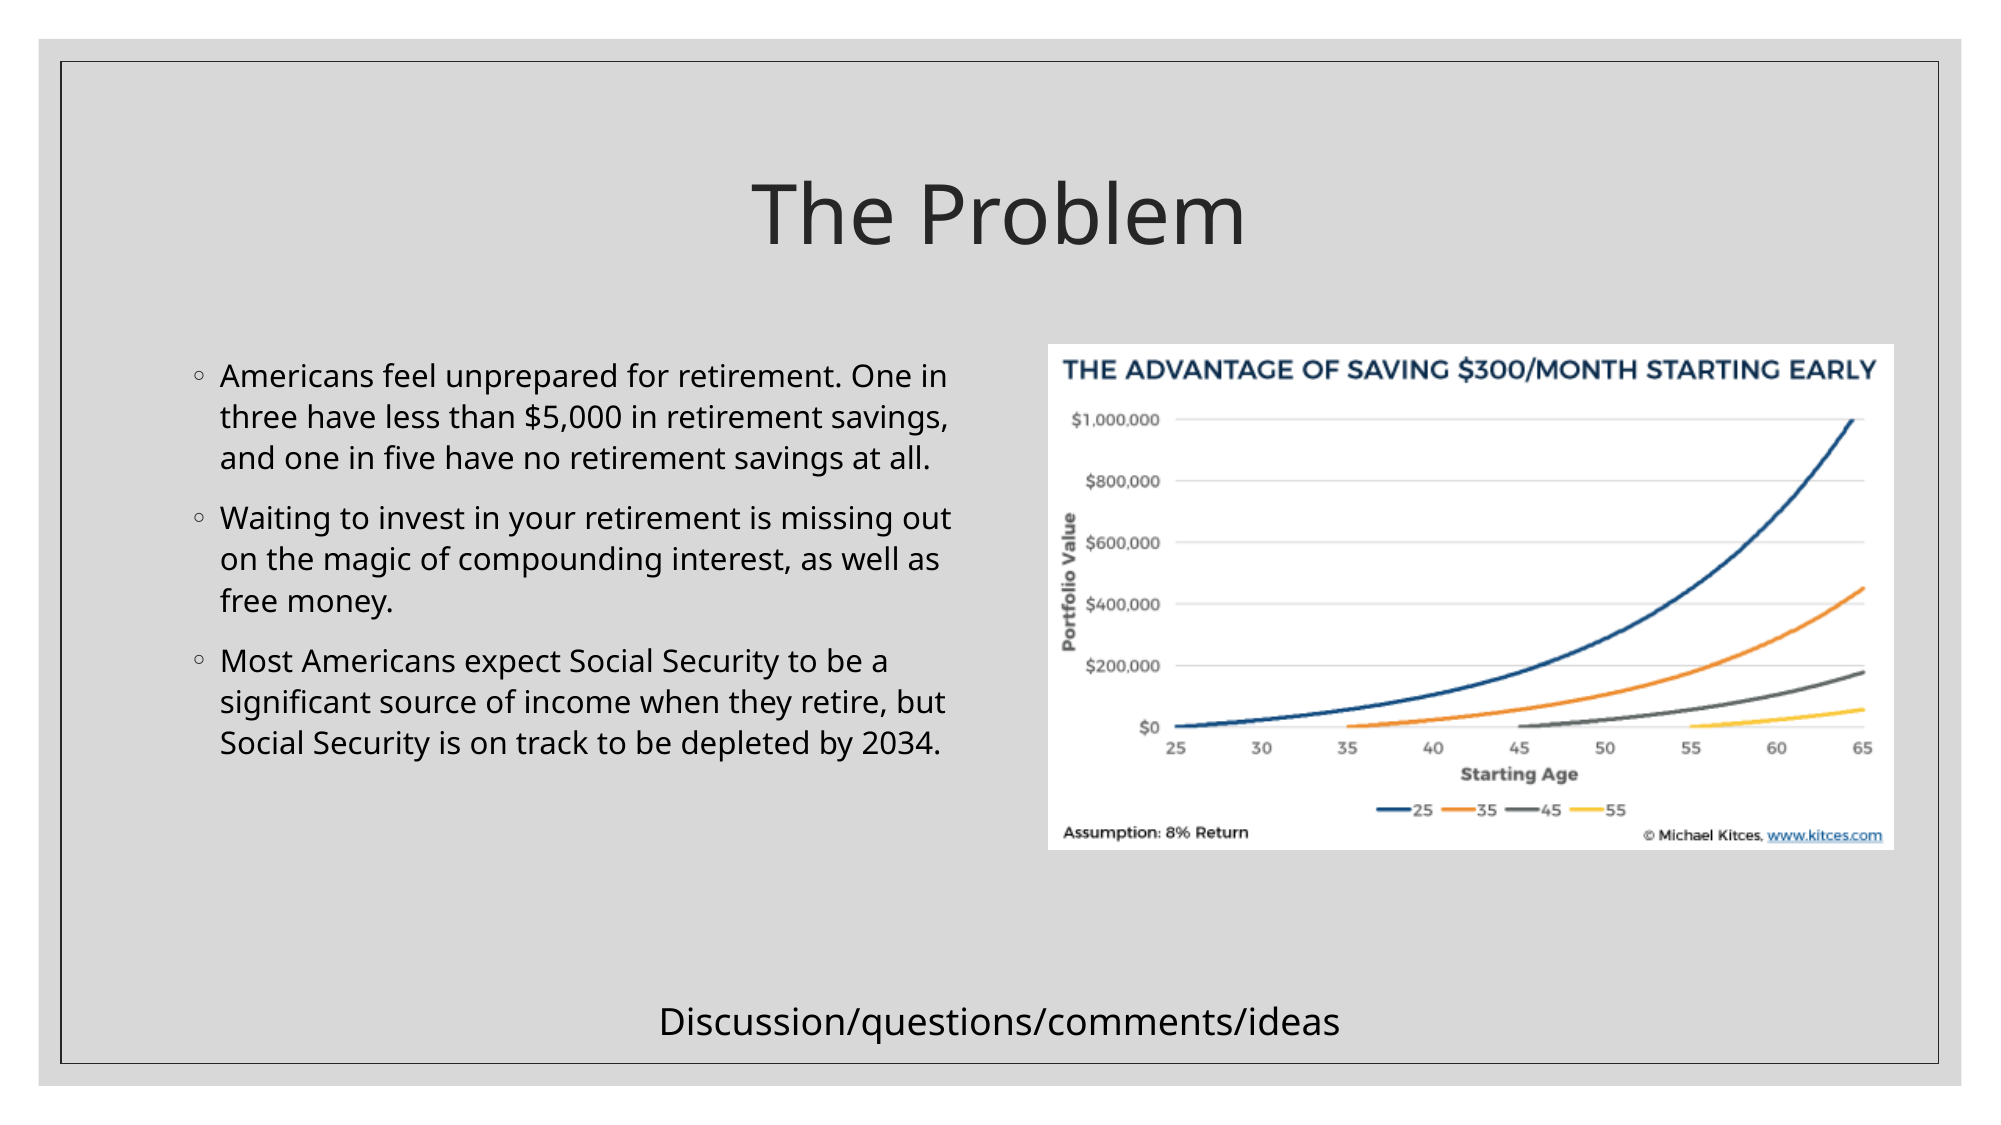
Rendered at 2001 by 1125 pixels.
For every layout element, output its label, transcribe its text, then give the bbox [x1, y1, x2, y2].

title The Problem [174, 105, 1825, 331]
text_box Discussion/questions/comments/ideas [643, 991, 1357, 1051]
picture [1048, 344, 1894, 850]
list Americans feel unprepared for retirement. One in three have less than $5,000 in retirement savings, and one in five have no retirement savings at all. Waiting to invest in your retirement is missing out on the magic of compounding interest, as well as free money. Most Americans expect Social Security to be a significant source of income when they retire, but Social Security is on track to be depleted by 2034. [174, 345, 1009, 977]
